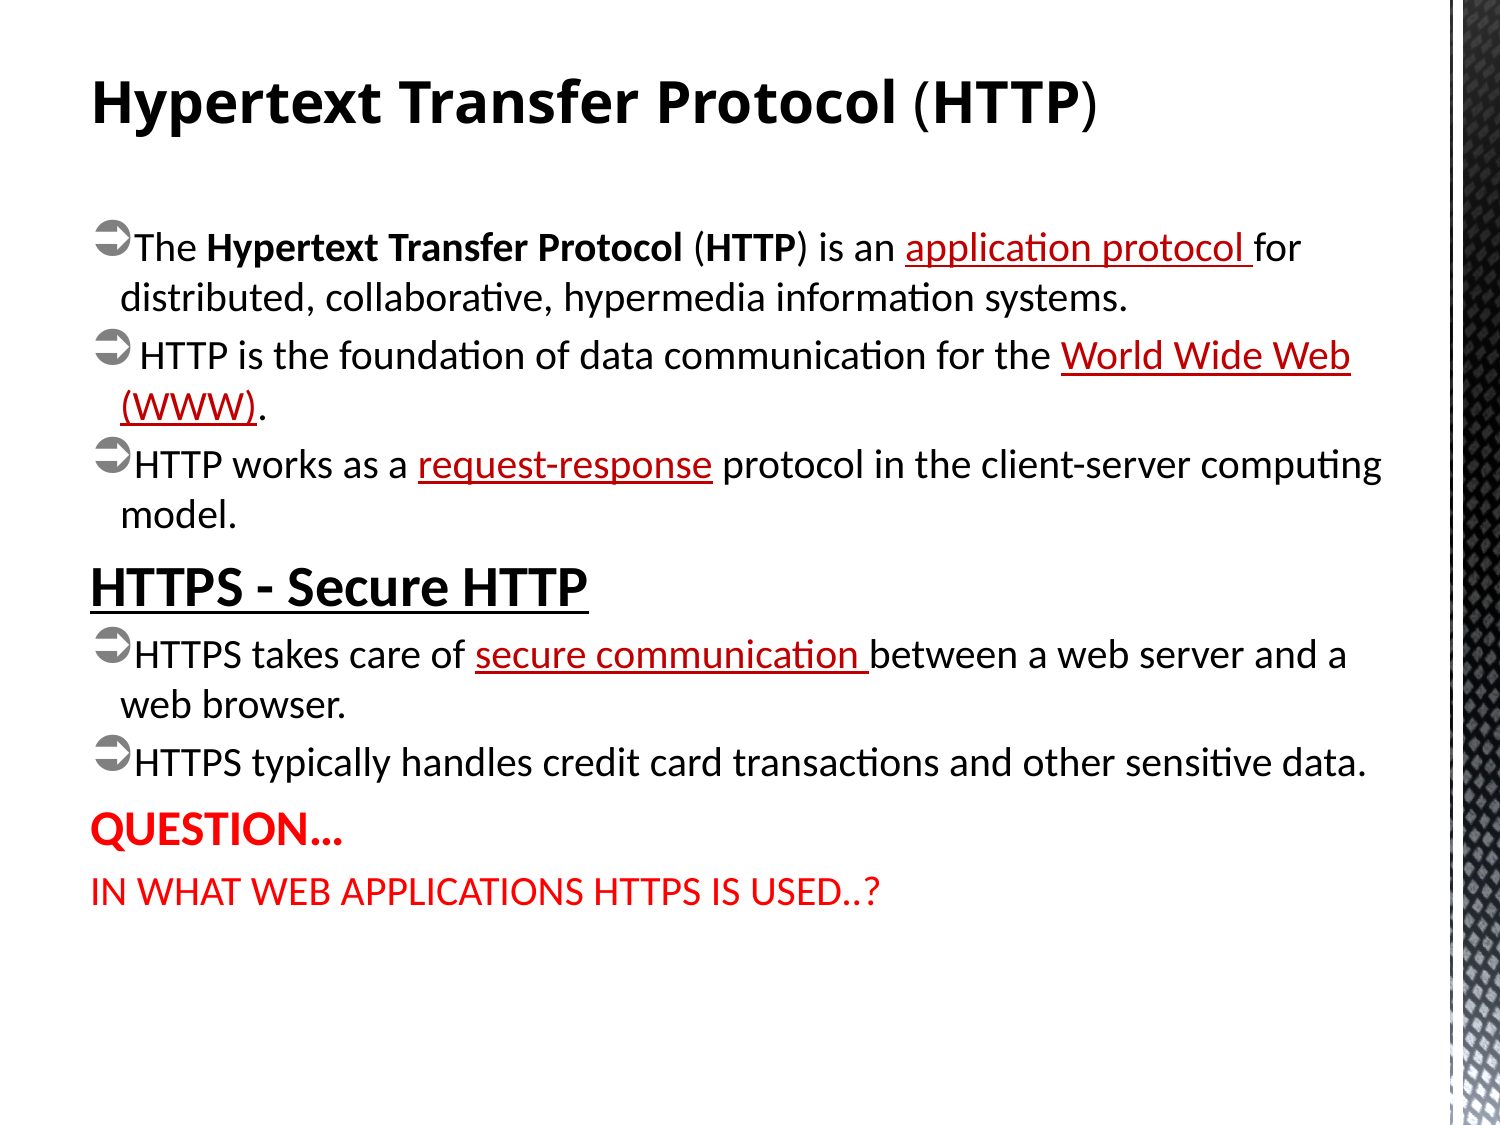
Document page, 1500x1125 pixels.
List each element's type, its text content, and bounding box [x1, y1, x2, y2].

picture [1447, 0, 1500, 1125]
title Hypertext Transfer Protocol (HTTP) [75, 37, 1413, 163]
list The Hypertext Transfer Protocol (HTTP) is an application protocol for distributed, collaborative, hypermedia information systems. HTTP is the foundation of data communication for the World Wide Web (WWW). HTTP works as a request-response protocol in the client-server computing model. HTTPS - Secure HTTP HTTPS takes care of secure communication between a web server and a web browser. HTTPS typically handles credit card transactions and other sensitive data. QUESTION… IN WHAT WEB APPLICATIONS HTTPS IS USED..? [75, 212, 1413, 975]
